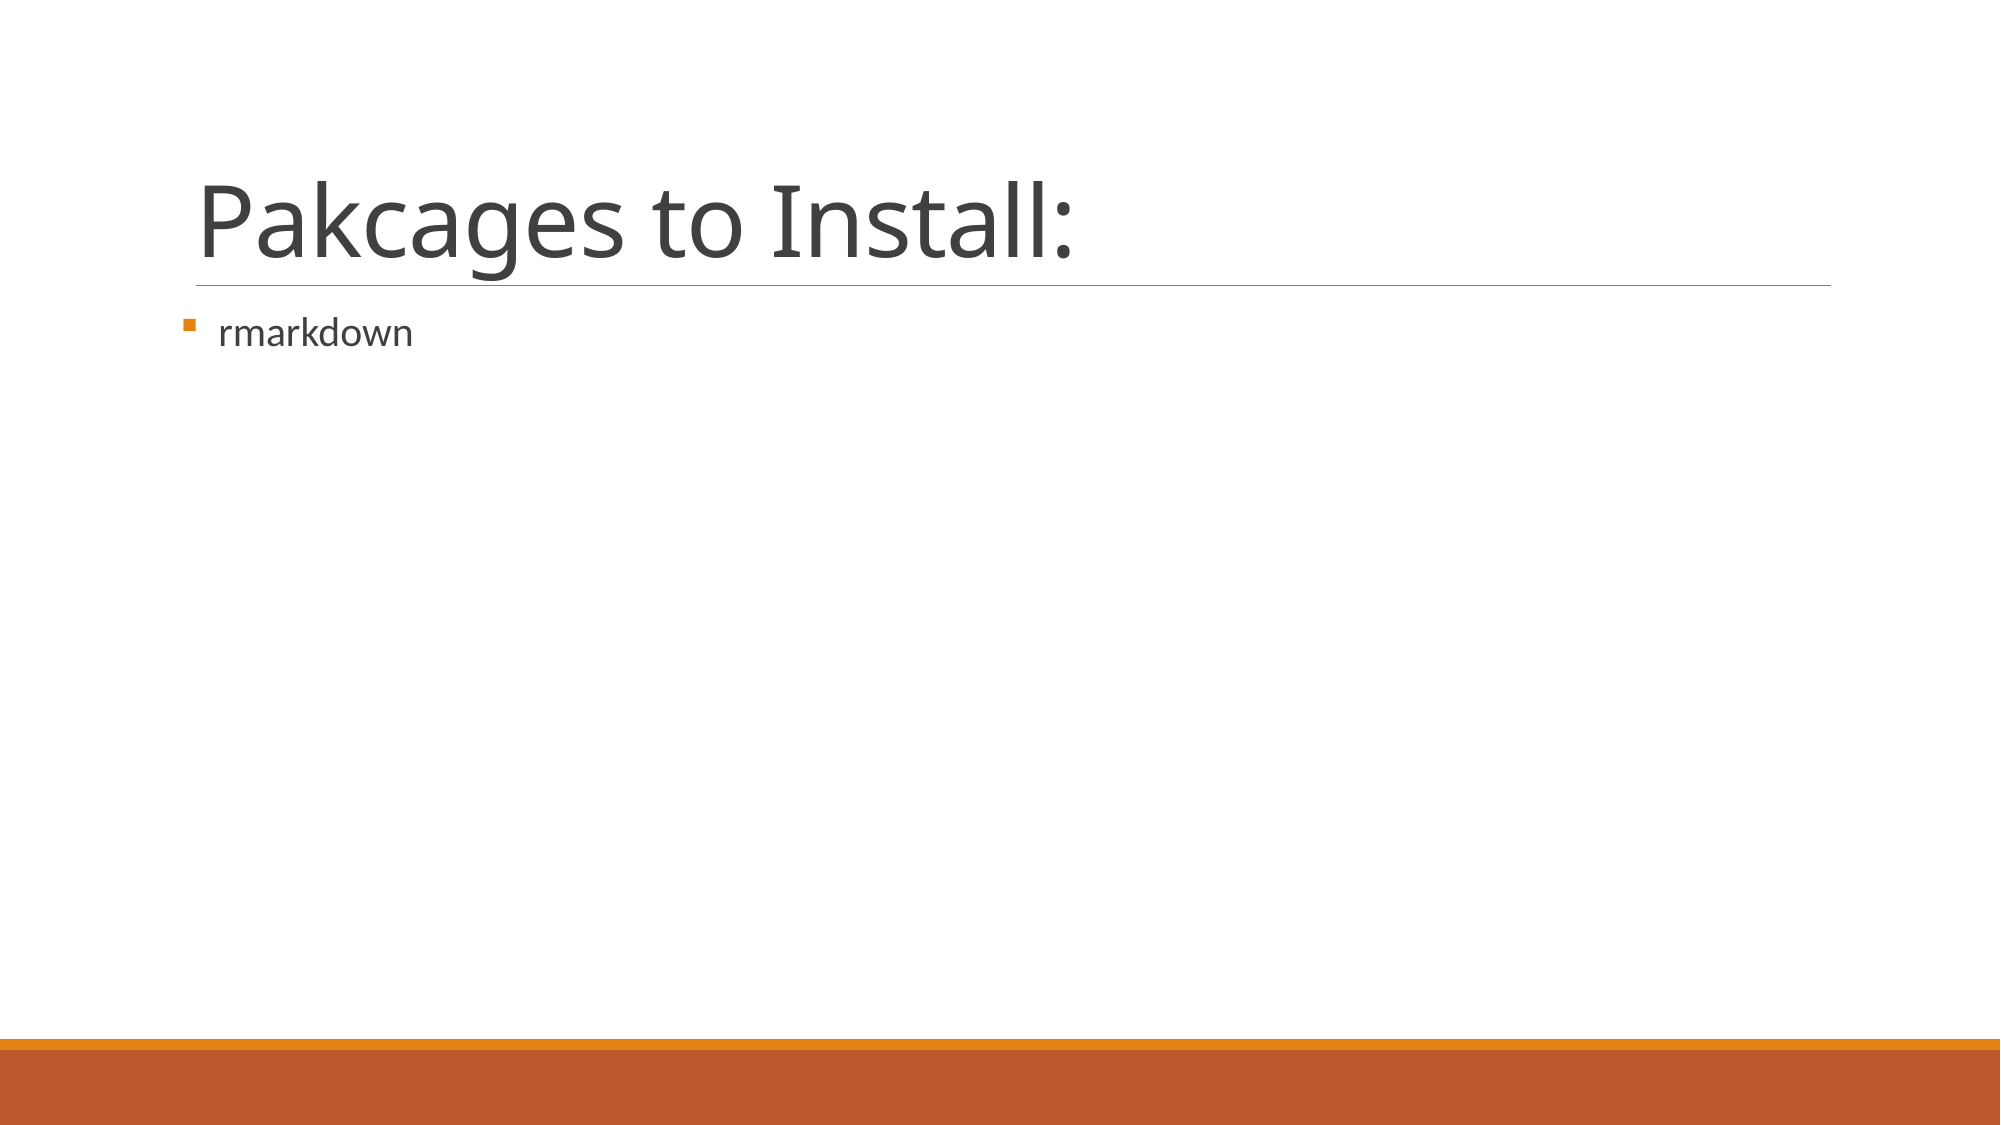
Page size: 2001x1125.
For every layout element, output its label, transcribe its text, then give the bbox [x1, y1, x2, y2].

list rmarkdown [180, 302, 1830, 963]
title Pakcages to Install: [180, 47, 1830, 285]
